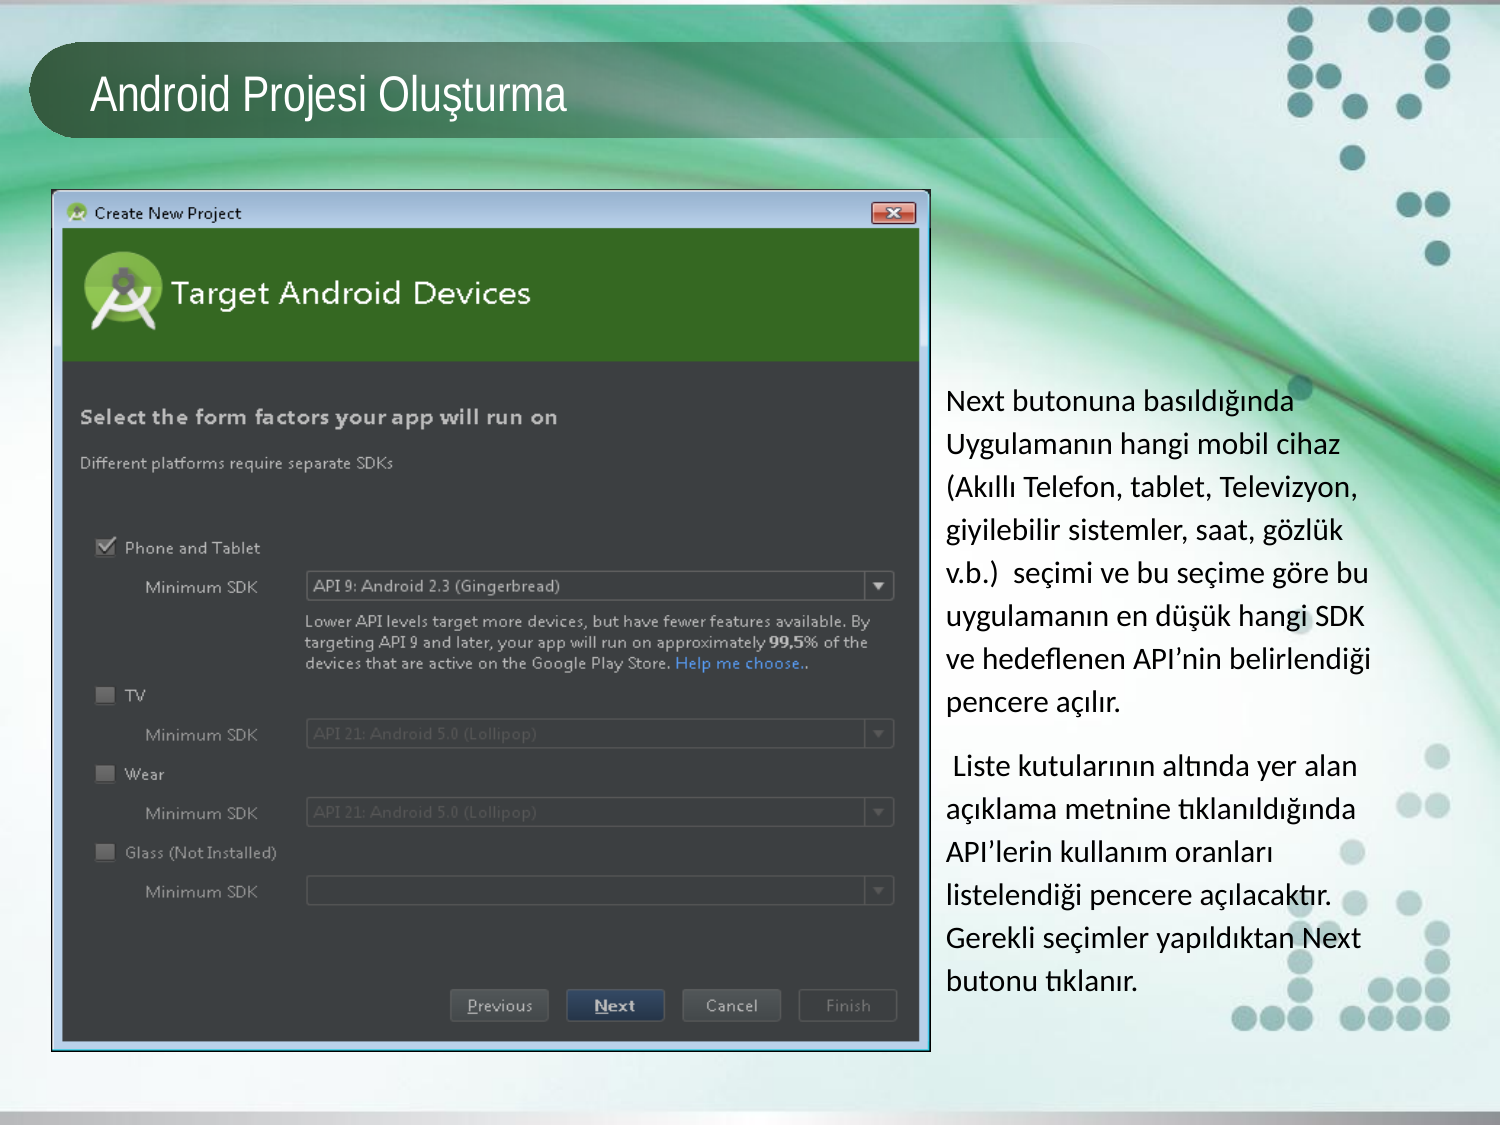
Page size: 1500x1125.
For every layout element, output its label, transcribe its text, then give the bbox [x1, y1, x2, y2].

text_box [29, 42, 1080, 138]
text_box Next butonuna basıldığında Uygulamanın hangi mobil cihaz (Akıllı Telefon, tablet, Televizyon, giyilebilir sistemler, saat, gözlük v.b.) seçimi ve bu seçime göre bu uygulamanın en düşük hangi SDK ve hedeflenen API’nin belirlendiği pencere açılır. Liste kutularının altında yer alan açıklama metnine tıklanıldığında API’lerin kullanım oranları listelendiği pencere açılacaktır. Gerekli seçimler yapıldıktan Next butonu tıklanır. [930, 366, 1411, 1098]
title Android Projesi Oluşturma [75, 43, 1425, 141]
picture [0, 0, 1500, 1125]
